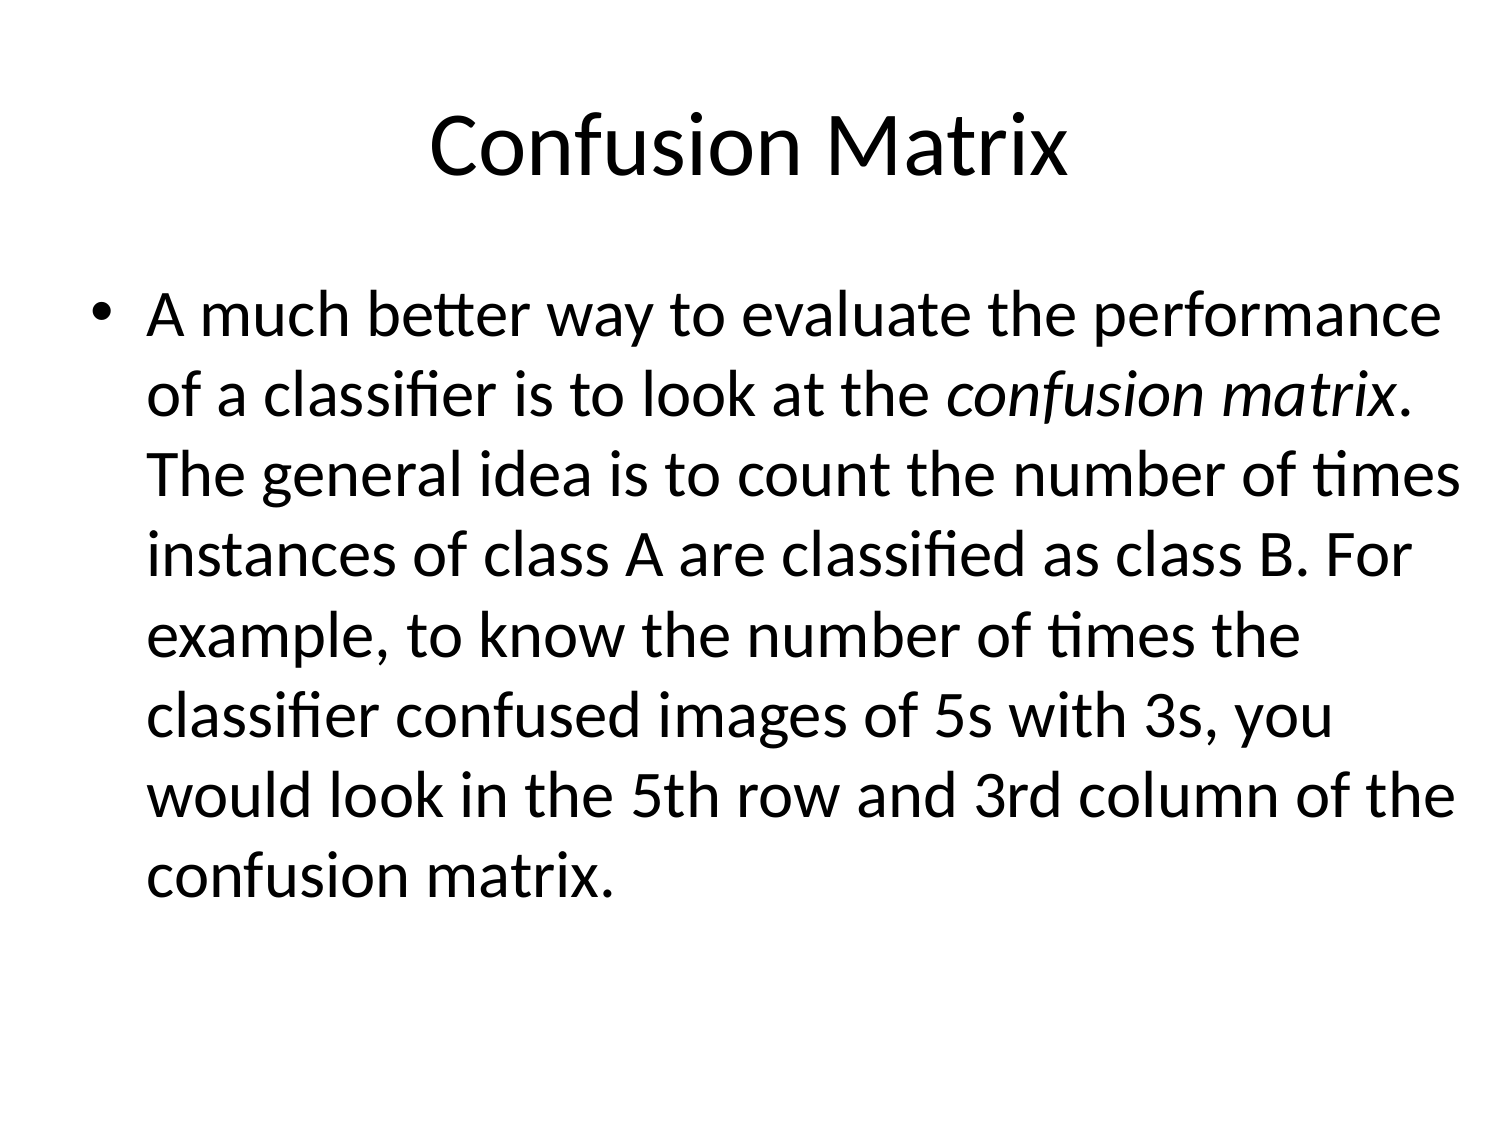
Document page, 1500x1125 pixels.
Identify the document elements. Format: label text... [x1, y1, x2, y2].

title Confusion Matrix [75, 45, 1425, 233]
list A much better way to evaluate the performance of a classifier is to look at the confusion matrix. The general idea is to count the number of times instances of class A are classified as class B. For example, to know the number of times the classifier confused images of 5s with 3s, you would look in the 5th row and 3rd column of the confusion matrix. [75, 262, 1500, 1125]
